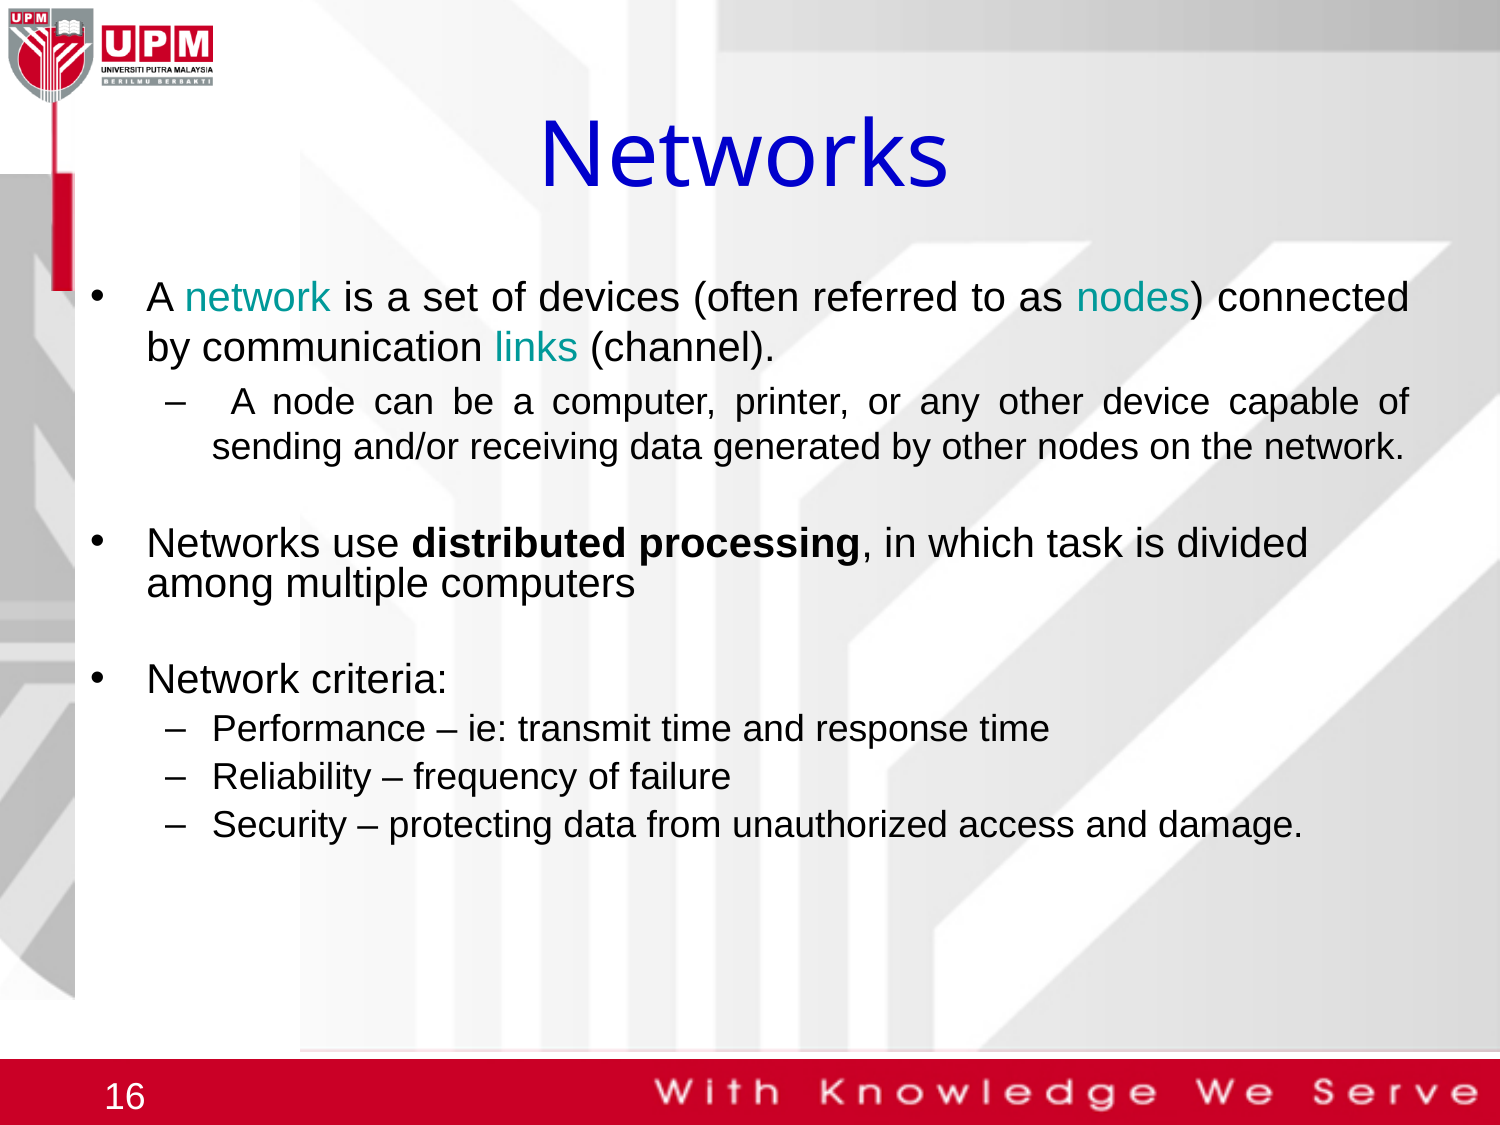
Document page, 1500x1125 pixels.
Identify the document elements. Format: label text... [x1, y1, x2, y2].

text_box 16 [87, 1064, 163, 1125]
title Networks [99, 87, 1425, 233]
list A network is a set of devices (often referred to as nodes) connected by communication links (channel). A node can be a computer, printer, or any other device capable of sending and/or receiving data generated by other nodes on the network. Networks use distributed processing, in which task is divided among multiple computers Network criteria: Performance – ie: transmit time and response time Reliability – frequency of failure Security – protecting data from unauthorized access and damage. [75, 262, 1425, 1005]
picture [300, 0, 1500, 1052]
picture [0, 8, 213, 1000]
picture [0, 1059, 1500, 1125]
